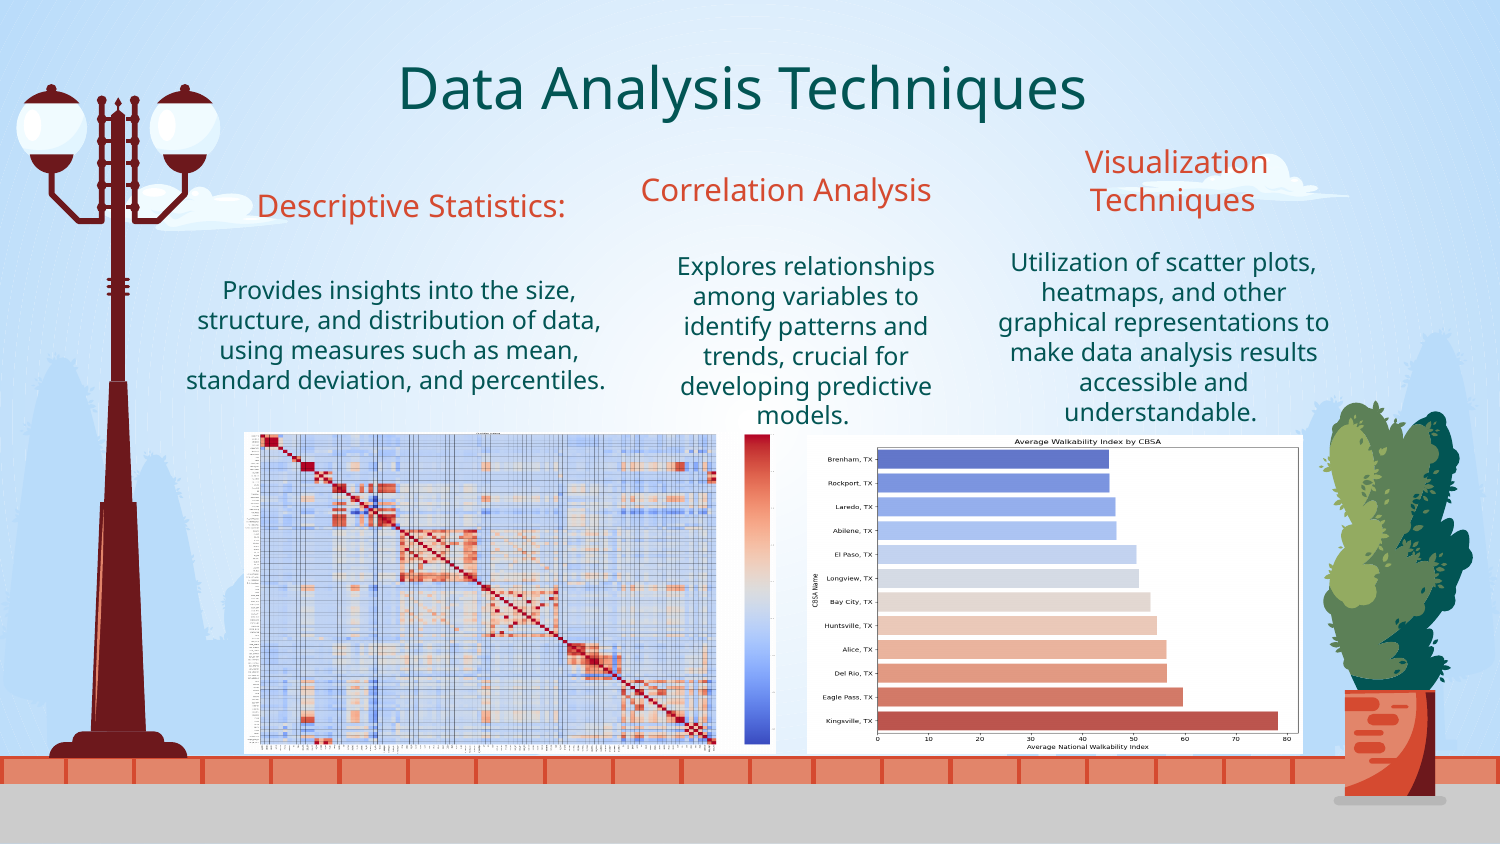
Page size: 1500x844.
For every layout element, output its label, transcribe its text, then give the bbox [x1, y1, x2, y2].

subtitle Explores relationships among variables to identify patterns and trends, crucial for developing predictive models. [640, 148, 972, 532]
text_box Utilization of scatter plots, heatmaps, and other graphical representations to make data analysis results accessible and understandable. [979, 224, 1349, 449]
text_box Visualization Techniques [1014, 136, 1340, 224]
picture [243, 432, 777, 755]
title Correlation Analysis [625, 153, 957, 261]
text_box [1096, 153, 1350, 202]
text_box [16, 83, 221, 759]
subtitle Provides insights into the size, structure, and distribution of data, using measures such as mean, standard deviation, and percentiles. [225, 278, 638, 423]
title Descriptive Statistics: [225, 170, 638, 278]
title Data Analysis Techniques [224, 88, 1382, 154]
picture [807, 434, 1303, 754]
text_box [1318, 400, 1482, 806]
